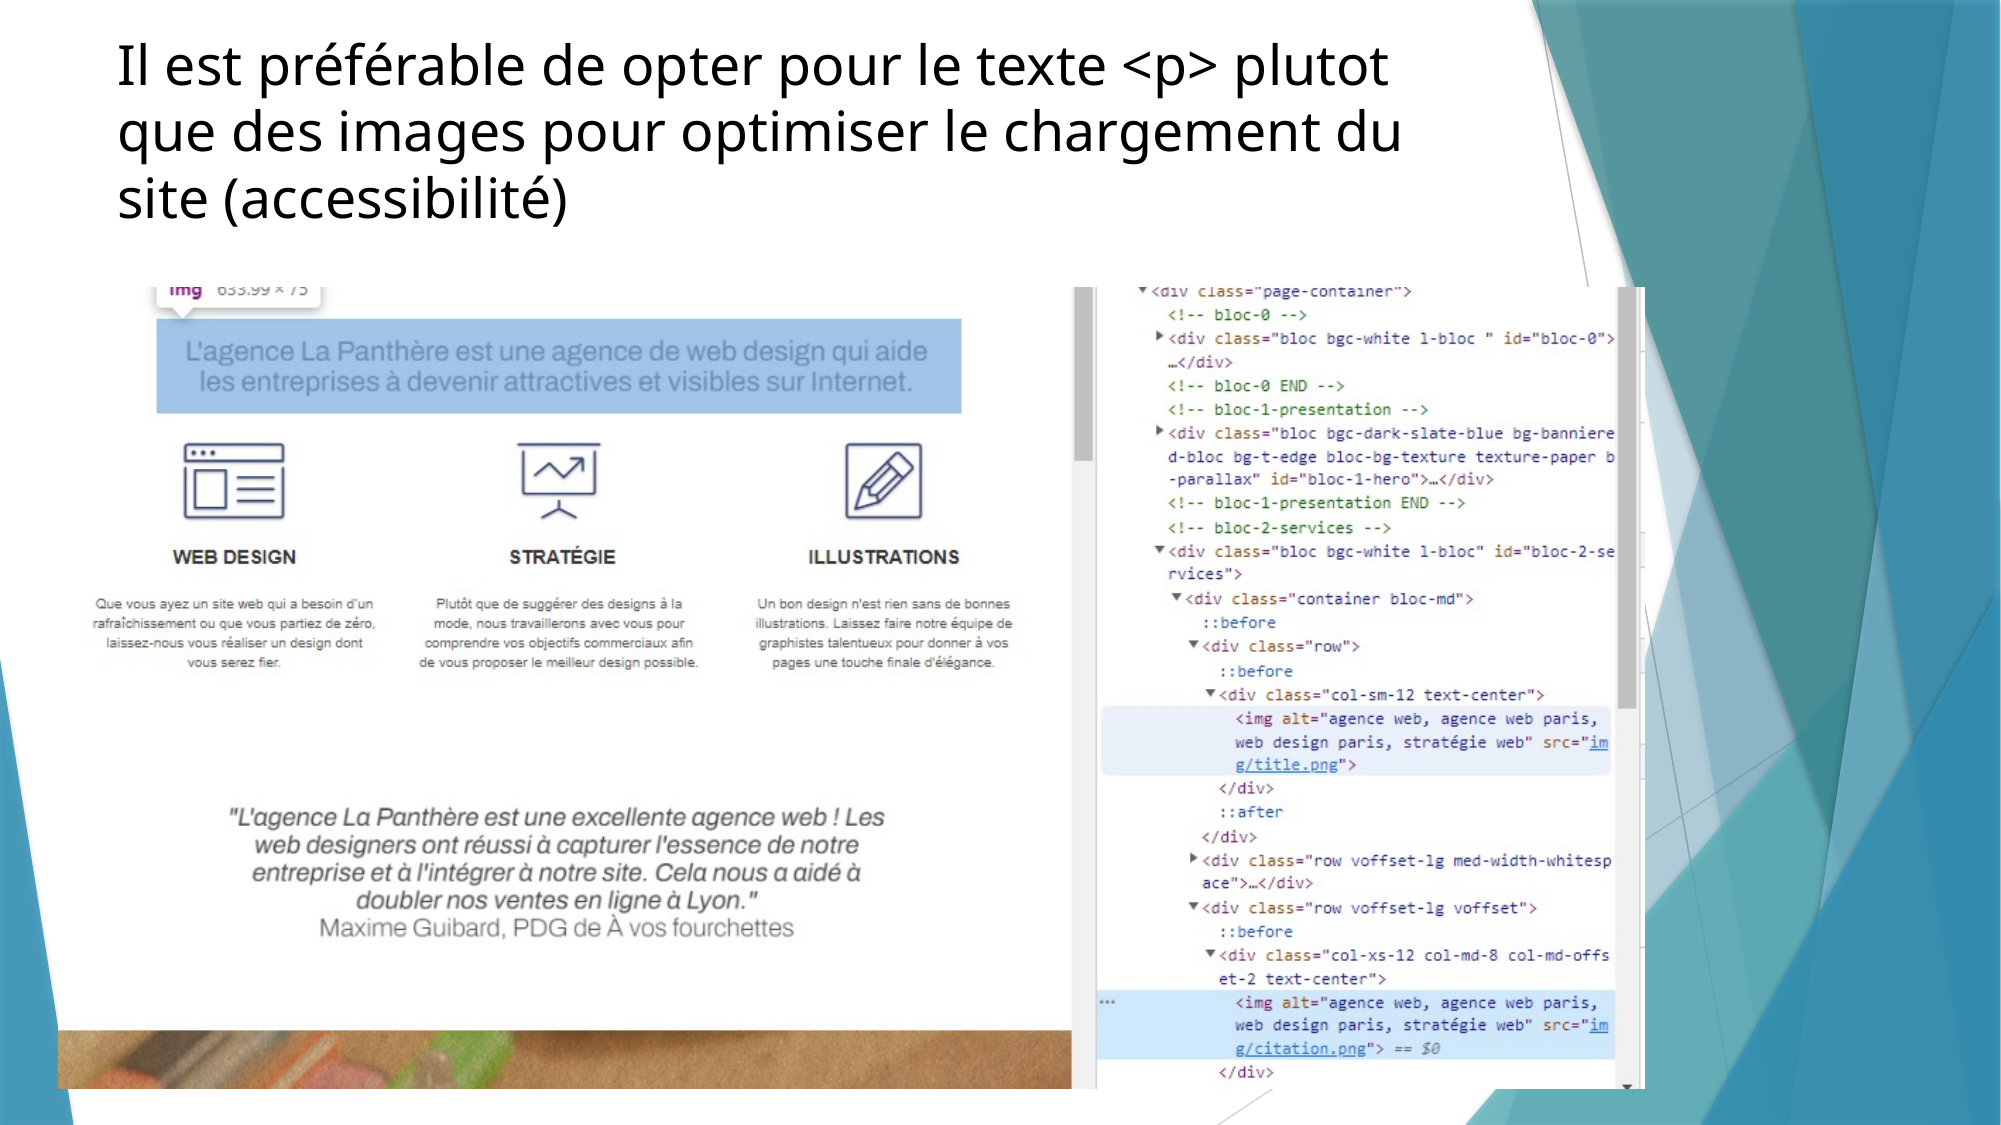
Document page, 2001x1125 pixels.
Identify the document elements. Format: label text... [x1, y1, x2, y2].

title Il est préférable de opter pour le texte <p> plutot que des images pour optimiser le chargement du site (accessibilité) [102, 22, 1513, 240]
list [58, 287, 1646, 1089]
